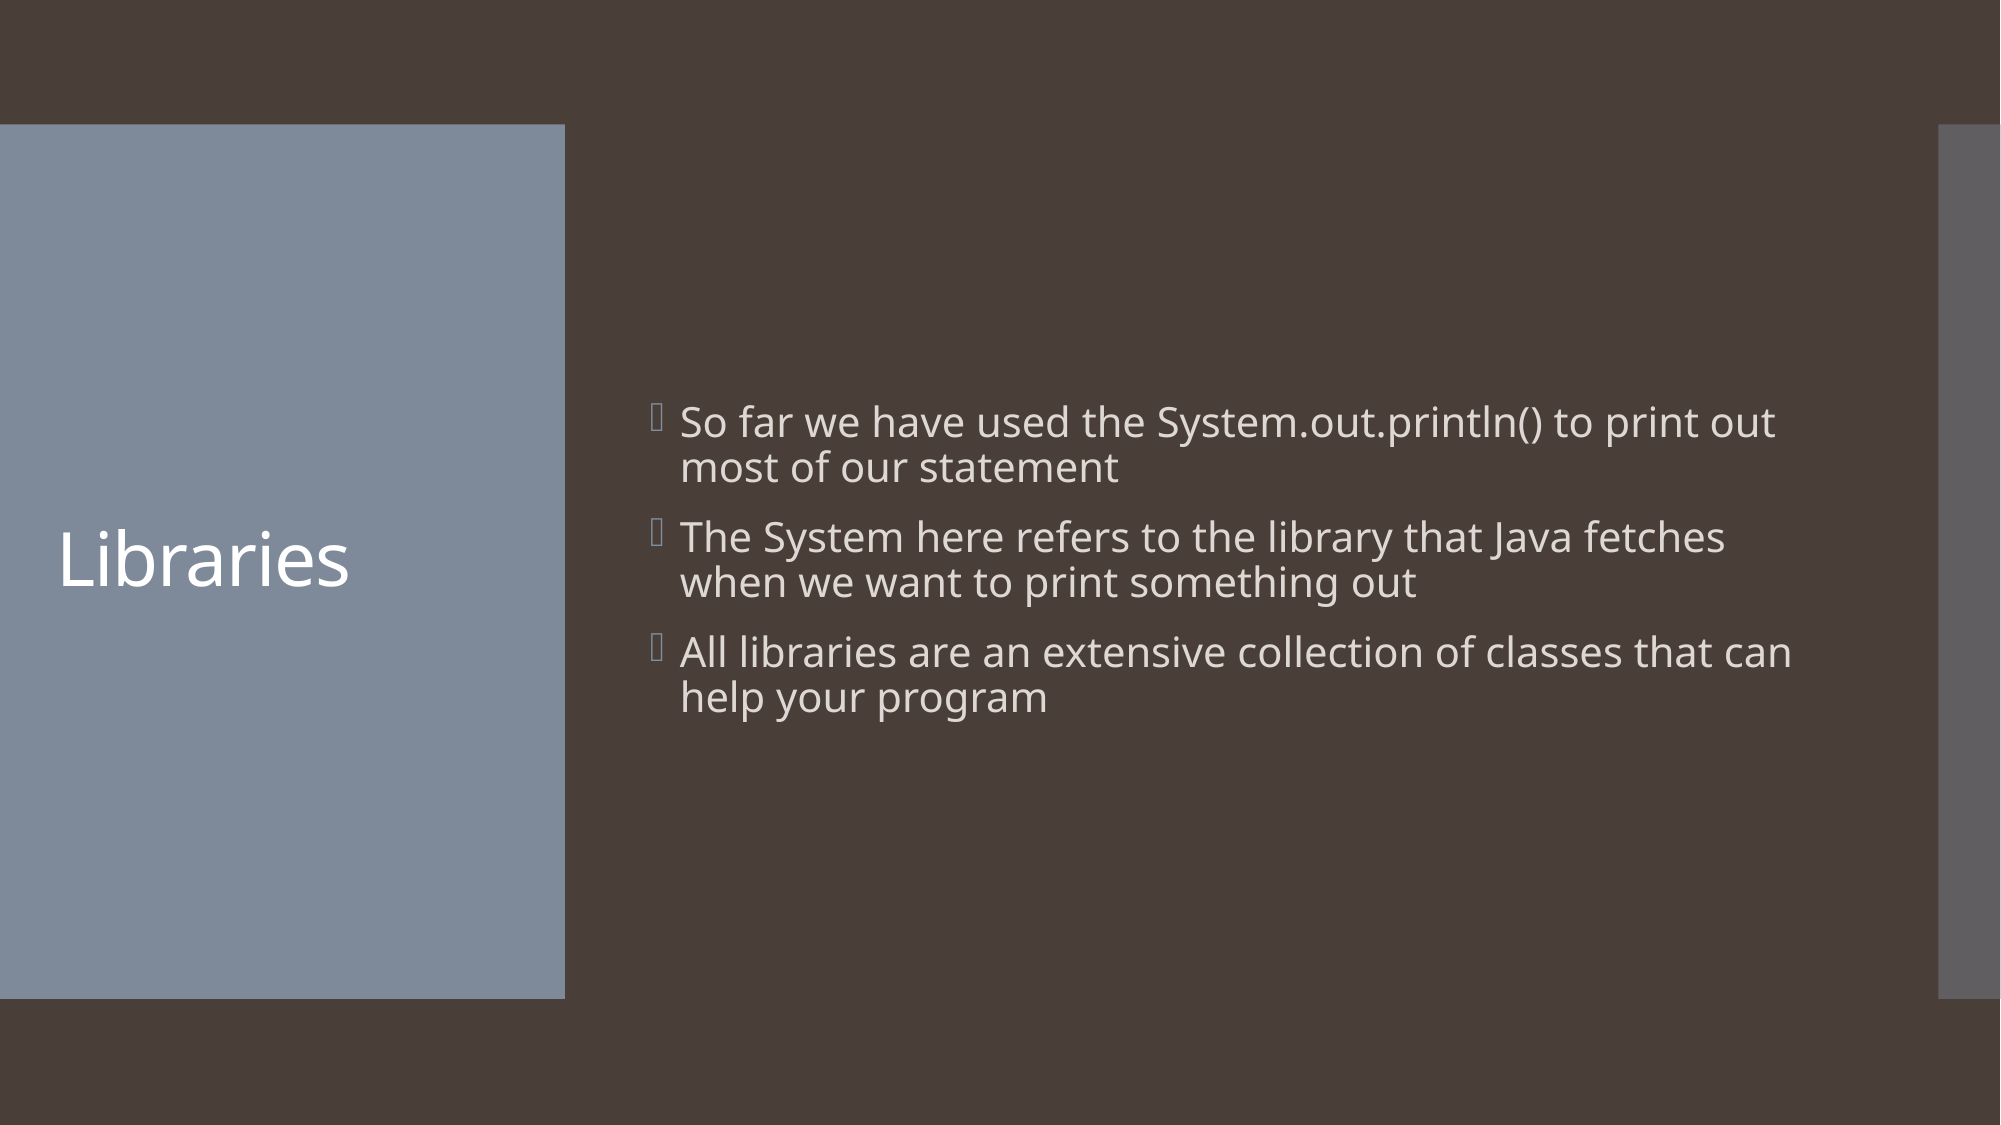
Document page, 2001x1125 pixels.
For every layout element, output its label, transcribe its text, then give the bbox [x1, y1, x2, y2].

title Libraries [41, 184, 525, 940]
list So far we have used the System.out.println() to print out most of our statement The System here refers to the library that Java fetches when we want to print something out All libraries are an extensive collection of classes that can help your program [634, 141, 1835, 982]
